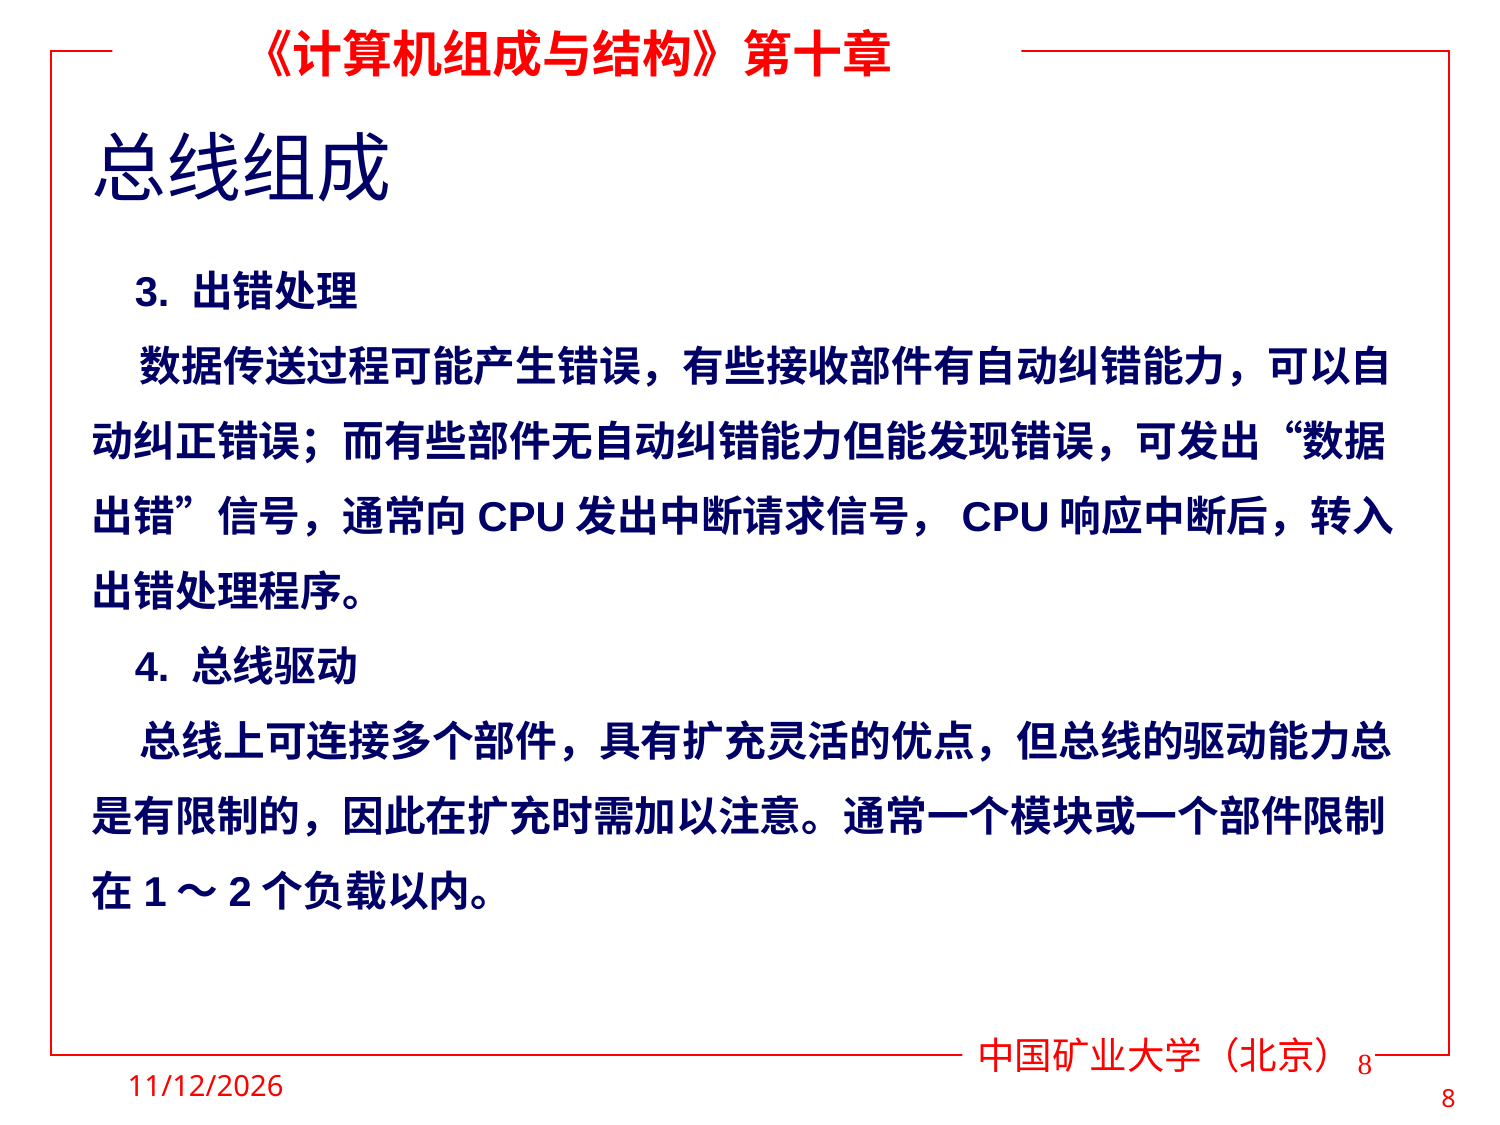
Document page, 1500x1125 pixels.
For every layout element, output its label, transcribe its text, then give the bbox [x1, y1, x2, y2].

subtitle 3. 出错处理 数据传送过程可能产生错误，有些接收部件有自动纠错能力，可以自动纠正错误；而有些部件无自动纠错能力但能发现错误，可发出“数据出错”信号，通常向CPU发出中断请求信号，CPU响应中断后，转入出错处理程序。 4. 总线驱动 总线上可连接多个部件，具有扩充灵活的优点，但总线的驱动能力总是有限制的，因此在扩充时需加以注意。通常一个模块或一个部件限制在1～2个负载以内。 [76, 231, 1435, 1041]
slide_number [112, 1050, 425, 1125]
slide_number 8 [1074, 1041, 1388, 1100]
title 总线组成 [76, 111, 1435, 219]
